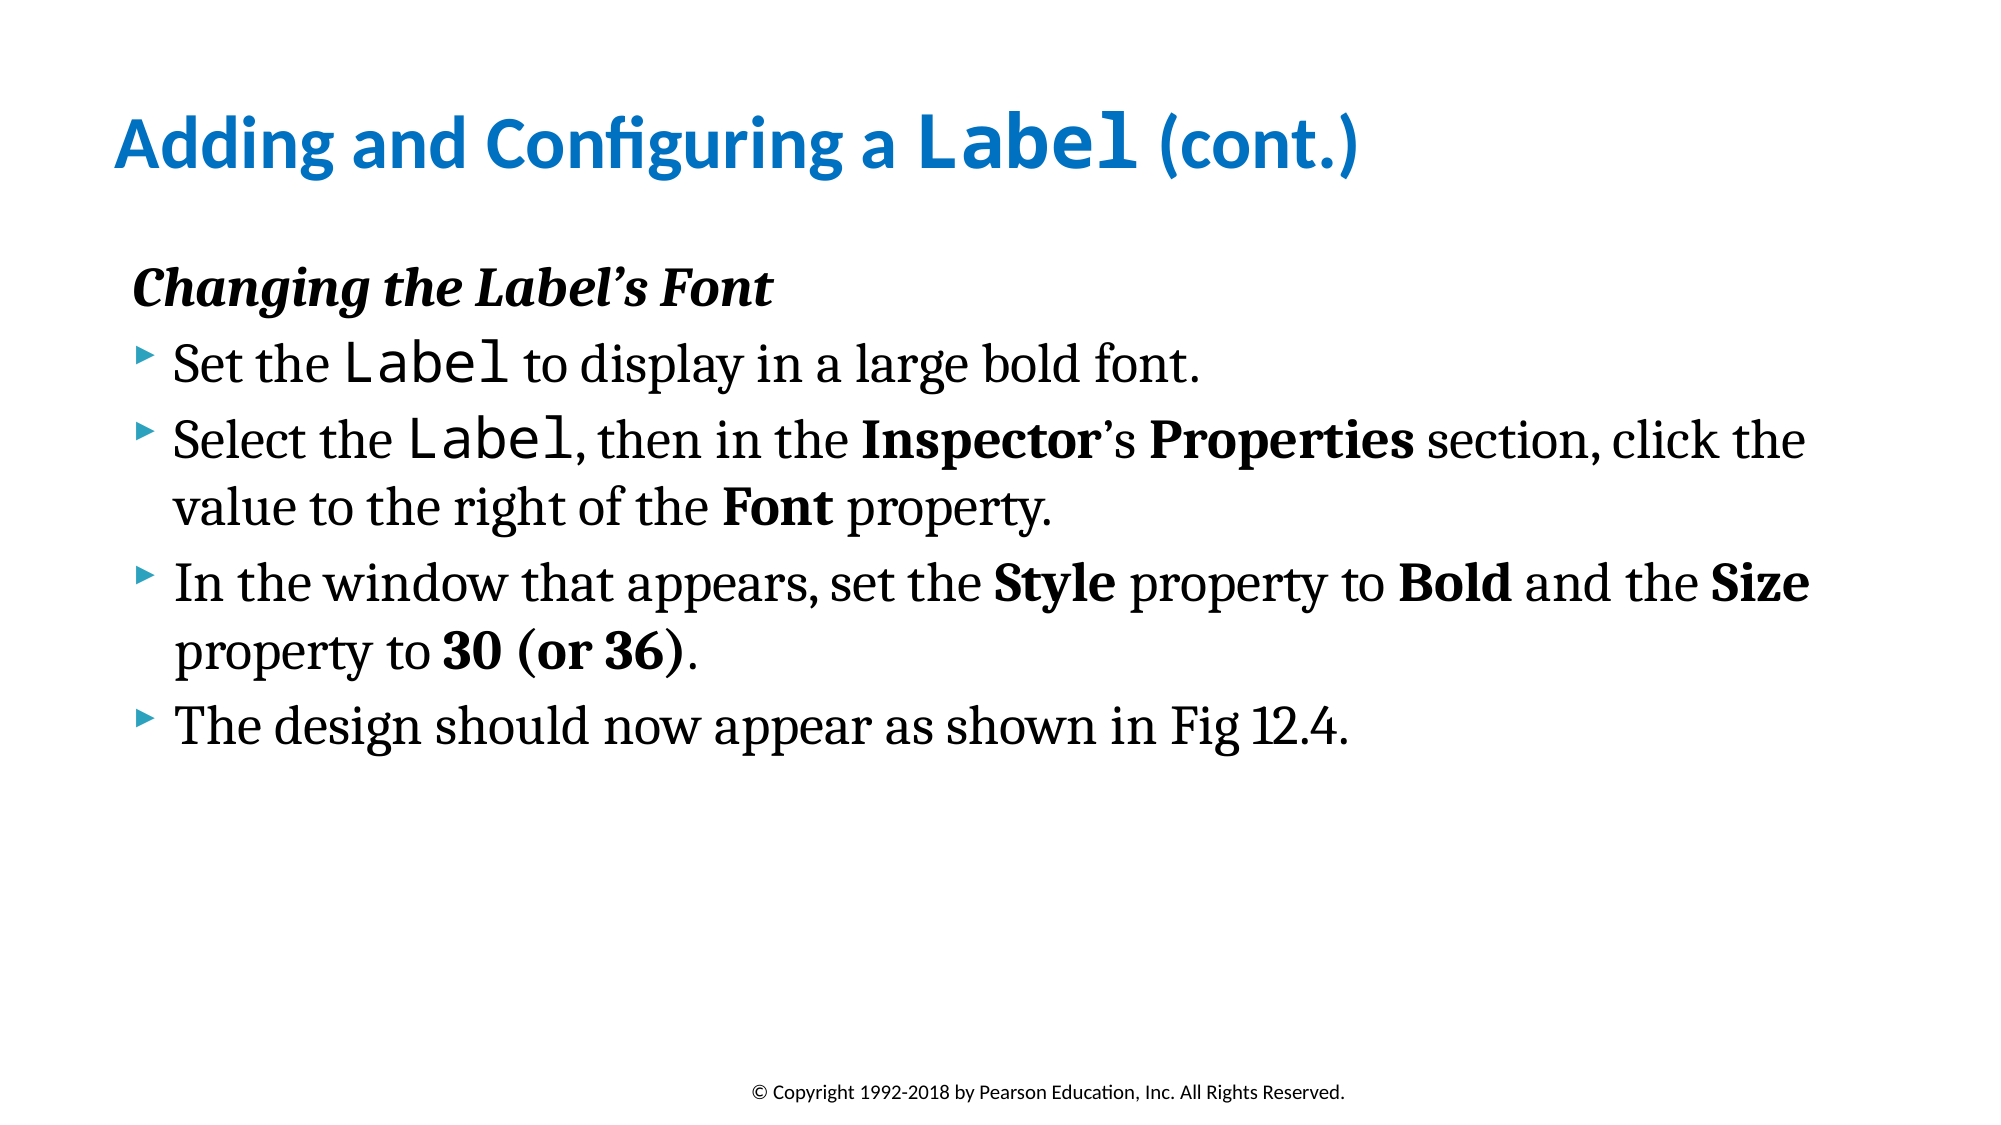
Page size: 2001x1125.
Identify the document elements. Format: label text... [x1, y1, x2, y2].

list Changing the Label’s Font Set the Label to display in a large bold font. Select the Label, then in the Inspector’s Properties section, click the value to the right of the Font property. In the window that appears, set the Style property to Bold and the Size property to 30 (or 36). The design should now appear as shown in Fig 12.4. [99, 242, 1900, 986]
title Adding and Configuring a Label (cont.) [99, 45, 1900, 233]
footer © Copyright 1992-2018 by Pearson Education, Inc. All Rights Reserved. [736, 1051, 1892, 1112]
